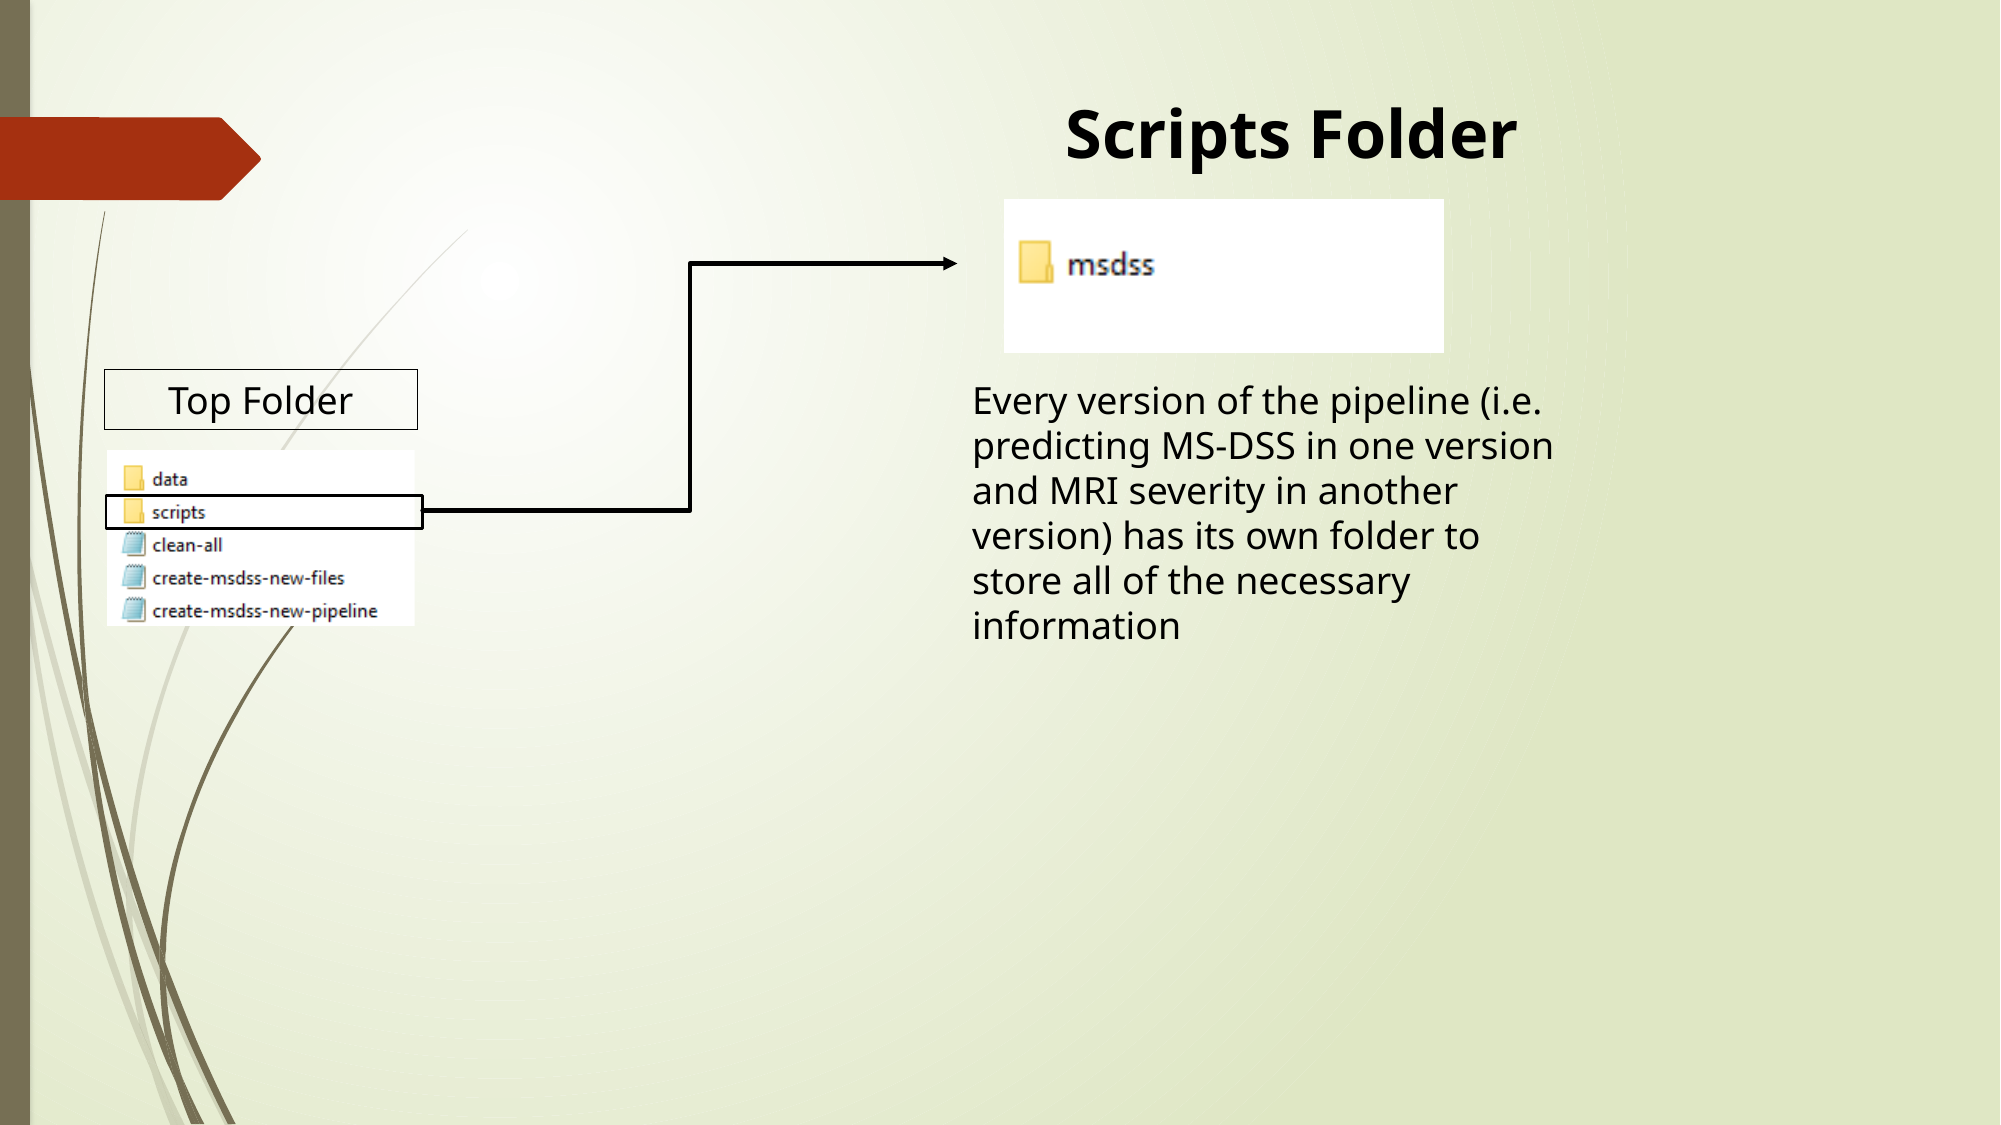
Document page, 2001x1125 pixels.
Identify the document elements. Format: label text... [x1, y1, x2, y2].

picture [106, 450, 415, 626]
text_box [419, 518, 424, 530]
text_box Every version of the pipeline (i.e. predicting MS-DSS in one version and MRI severity in another version) has its own folder to store all of the necessary information [957, 369, 1577, 655]
text_box Scripts Folder [1019, 84, 1566, 180]
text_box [422, 263, 958, 511]
text_box Top Folder [104, 369, 417, 430]
picture [1003, 198, 1445, 354]
